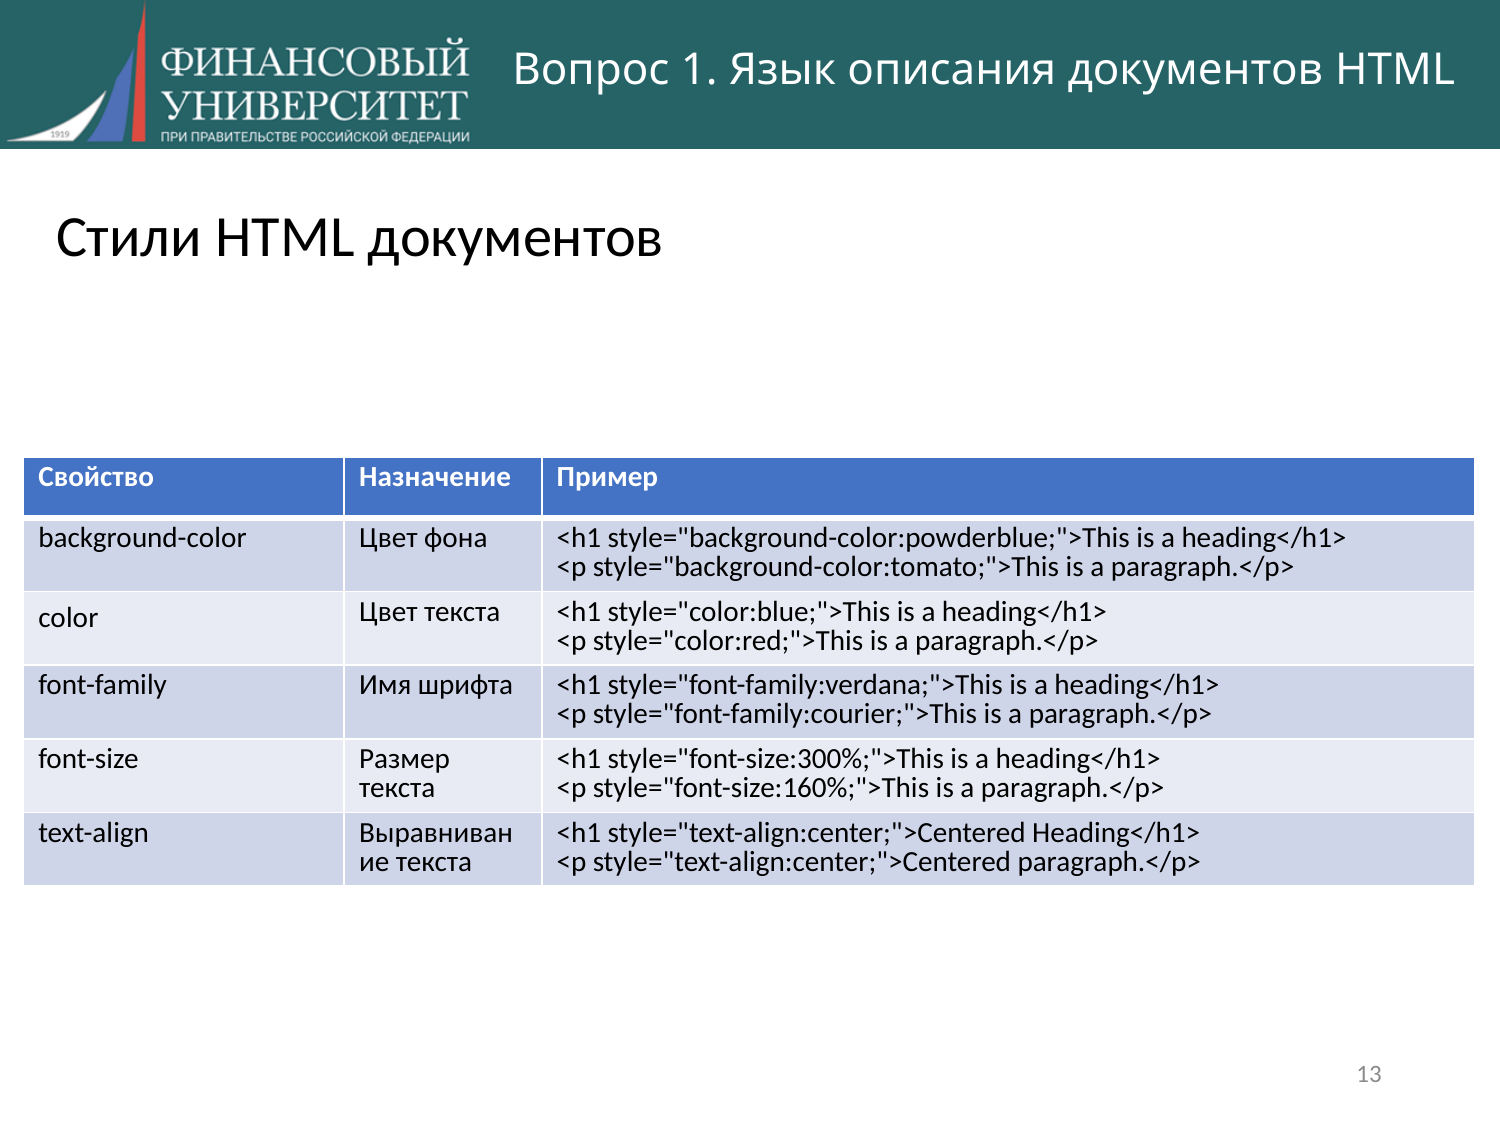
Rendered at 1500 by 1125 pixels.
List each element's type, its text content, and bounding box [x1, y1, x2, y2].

table_cell Цвет фона [345, 521, 541, 591]
table_cell <h1 style="text-align:center;">Centered Heading</h1> <p style="text-align:center;">Centered paragraph.</p> [543, 813, 1474, 885]
table_cell Размер текста [345, 740, 541, 812]
title Вопрос 1. Язык описания документов HTML [497, 20, 1479, 120]
table_header Свойство [24, 458, 343, 515]
table_cell <h1 style="font-size:300%;">This is a heading</h1> <p style="font-size:160%;">This is a paragraph.</p> [543, 740, 1474, 812]
table_cell color [24, 592, 343, 664]
table_cell <h1 style="color:blue;">This is a heading</h1> <p style="color:red;">This is a paragraph.</p> [543, 592, 1474, 664]
table_cell <h1 style="font-family:verdana;">This is a heading</h1> <p style="font-family:courier;">This is a paragraph.</p> [543, 666, 1474, 738]
table_cell text-align [24, 813, 343, 885]
table_cell font-size [24, 740, 343, 812]
table_header Пример [543, 458, 1474, 515]
table_cell background-color [24, 521, 343, 591]
table_cell Выравнивание текста [345, 813, 541, 885]
table_cell Имя шрифта [345, 666, 541, 738]
table_header Назначение [345, 458, 541, 515]
table_cell <h1 style="background-color:powderblue;">This is a heading</h1> <p style="background-color:tomato;">This is a paragraph.</p> [543, 521, 1474, 591]
table_cell Цвет текста [345, 592, 541, 664]
list Стили HTML документов [41, 198, 854, 286]
picture [0, 0, 1500, 149]
table_cell font-family [24, 666, 343, 738]
slide_number 13 [1059, 1042, 1397, 1103]
